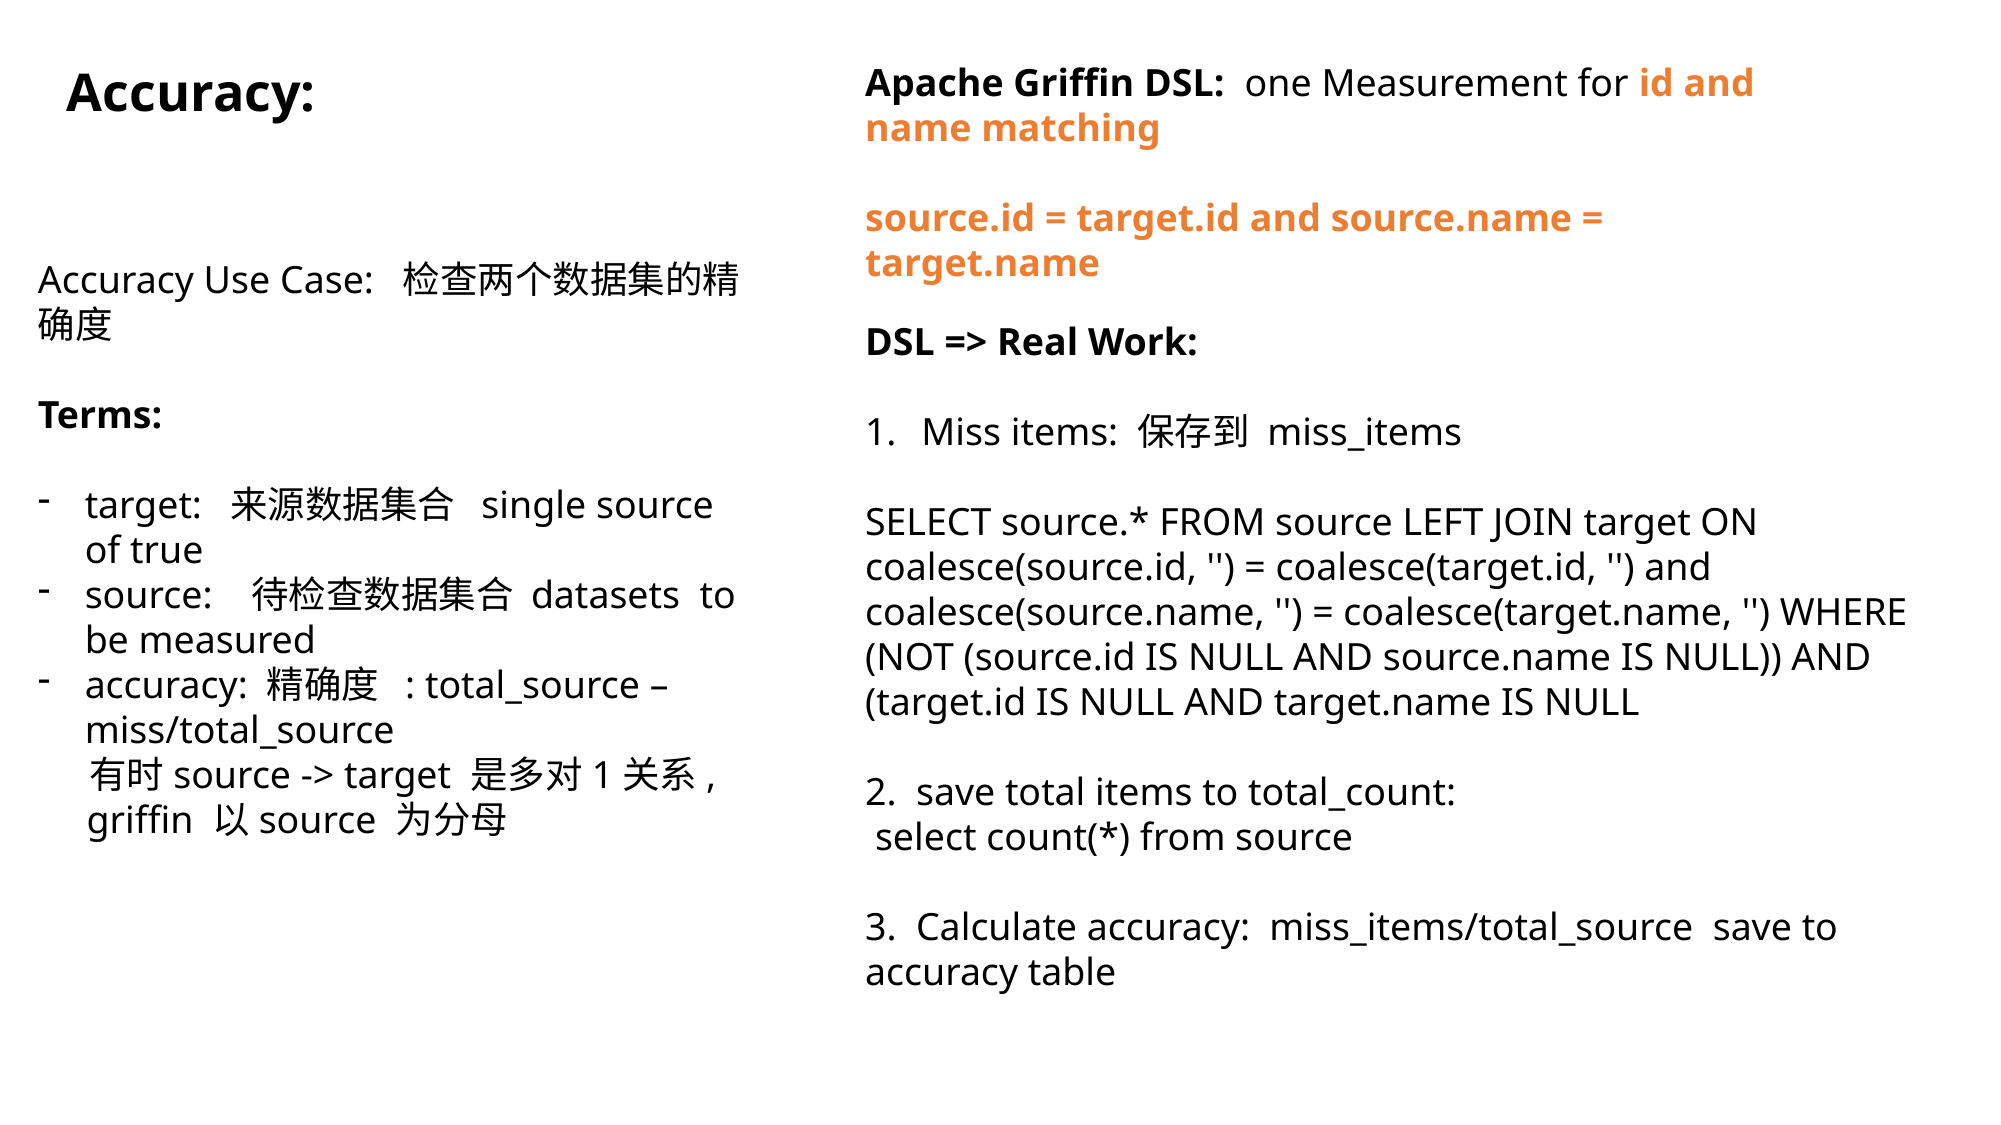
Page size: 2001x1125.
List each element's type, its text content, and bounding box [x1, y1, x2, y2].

text_box Accuracy: [52, 51, 515, 129]
text_box DSL => Real Work: Miss items: 保存到 miss_items SELECT source.* FROM source LEFT JOIN target ON coalesce(source.id, '') = coalesce(target.id, '') and coalesce(source.name, '') = coalesce(target.name, '') WHERE (NOT (source.id IS NULL AND source.name IS NULL)) AND (target.id IS NULL AND target.name IS NULL 2. save total items to total_count: select count(*) from source 3. Calculate accuracy: miss_items/total_source save to accuracy table [850, 310, 2000, 1045]
text_box Apache Griffin DSL: one Measurement for id and name matching source.id = target.id and source.name = target.name [850, 51, 1812, 292]
text_box Accuracy Use Case: 检查两个数据集的精确度 Terms: target: 来源数据集合 single source of true source: 待检查数据集合 datasets to be measured accuracy: 精确度 : total_source – miss/total_source 有时source -> target 是多对1关系, griffin 以source 为分母 [23, 248, 756, 894]
